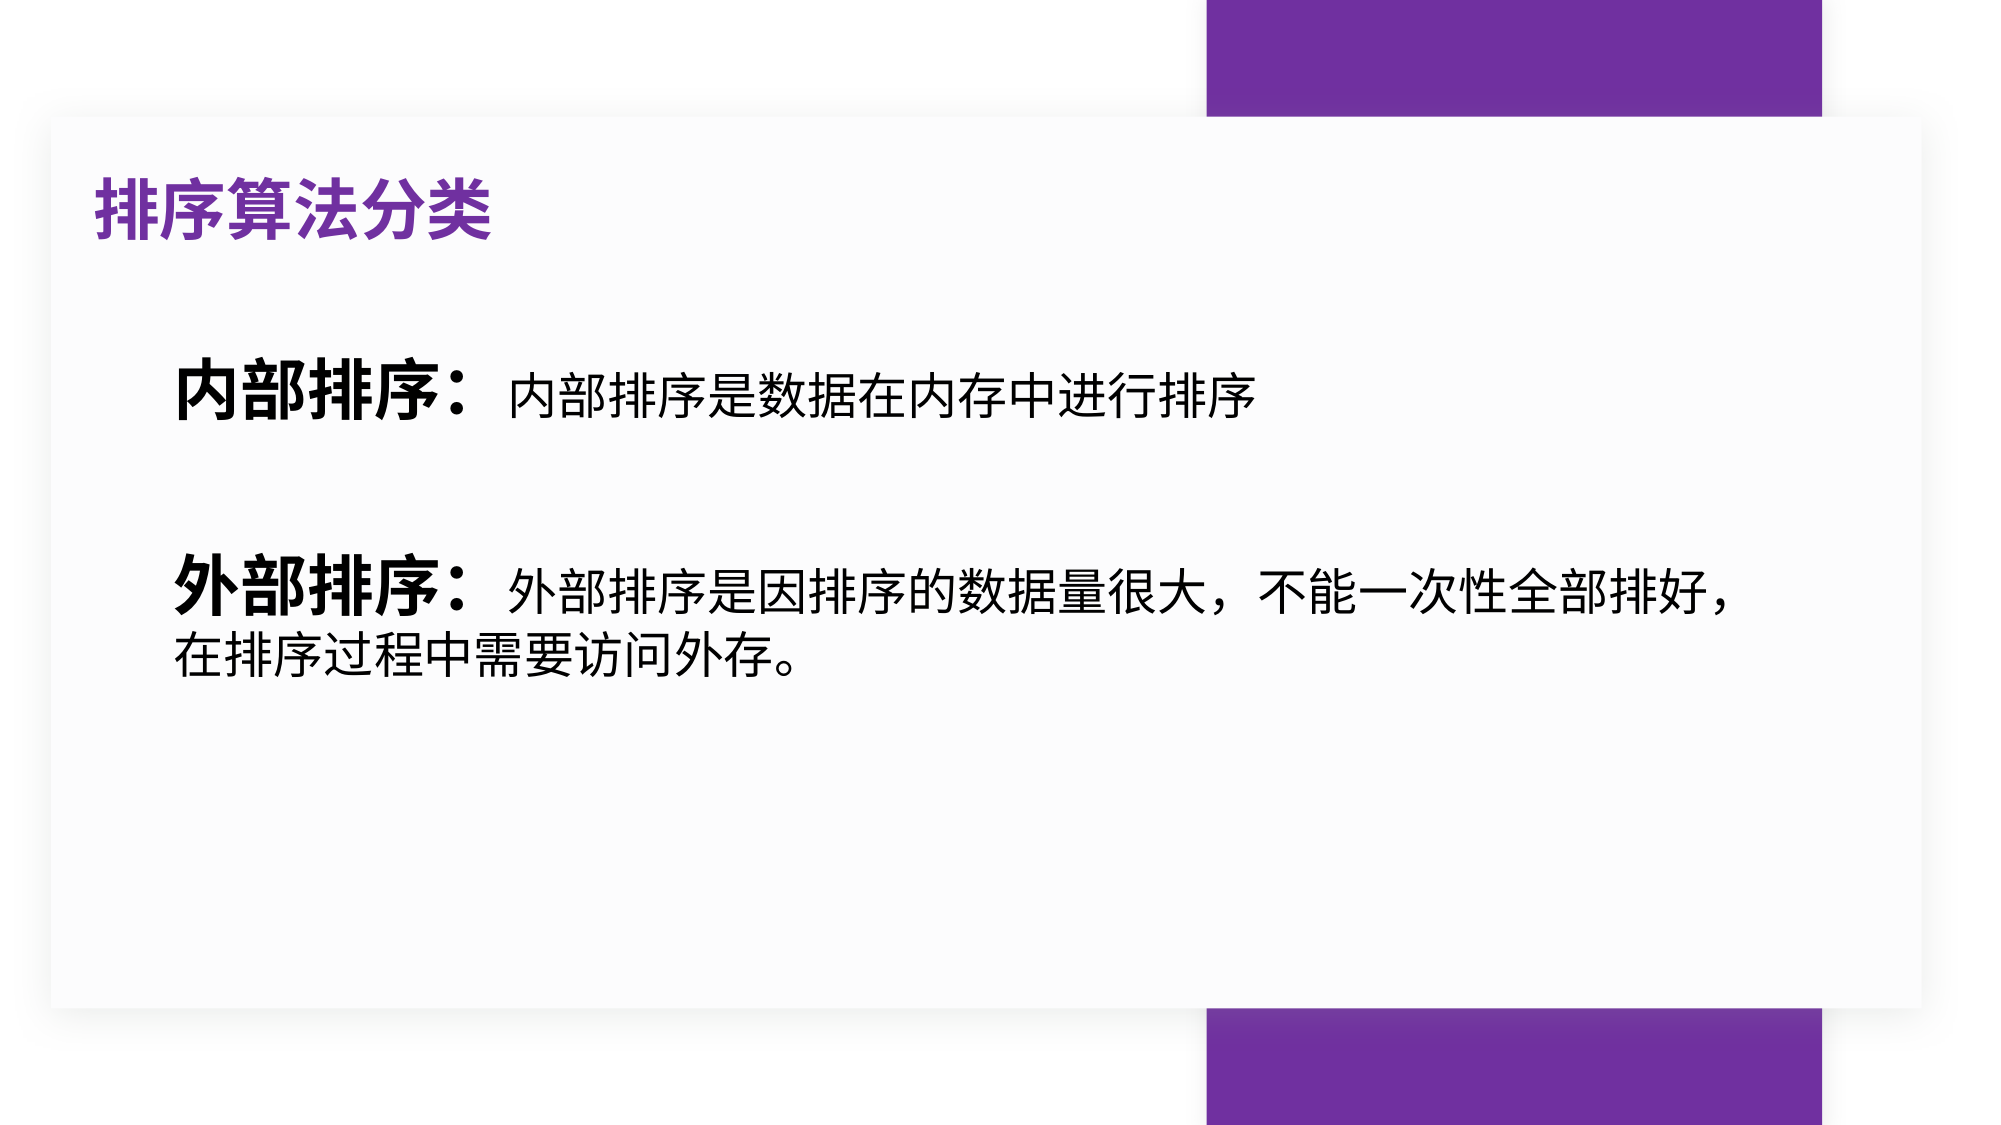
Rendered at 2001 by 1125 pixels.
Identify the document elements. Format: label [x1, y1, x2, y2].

text_box [50, 0, 1922, 1125]
